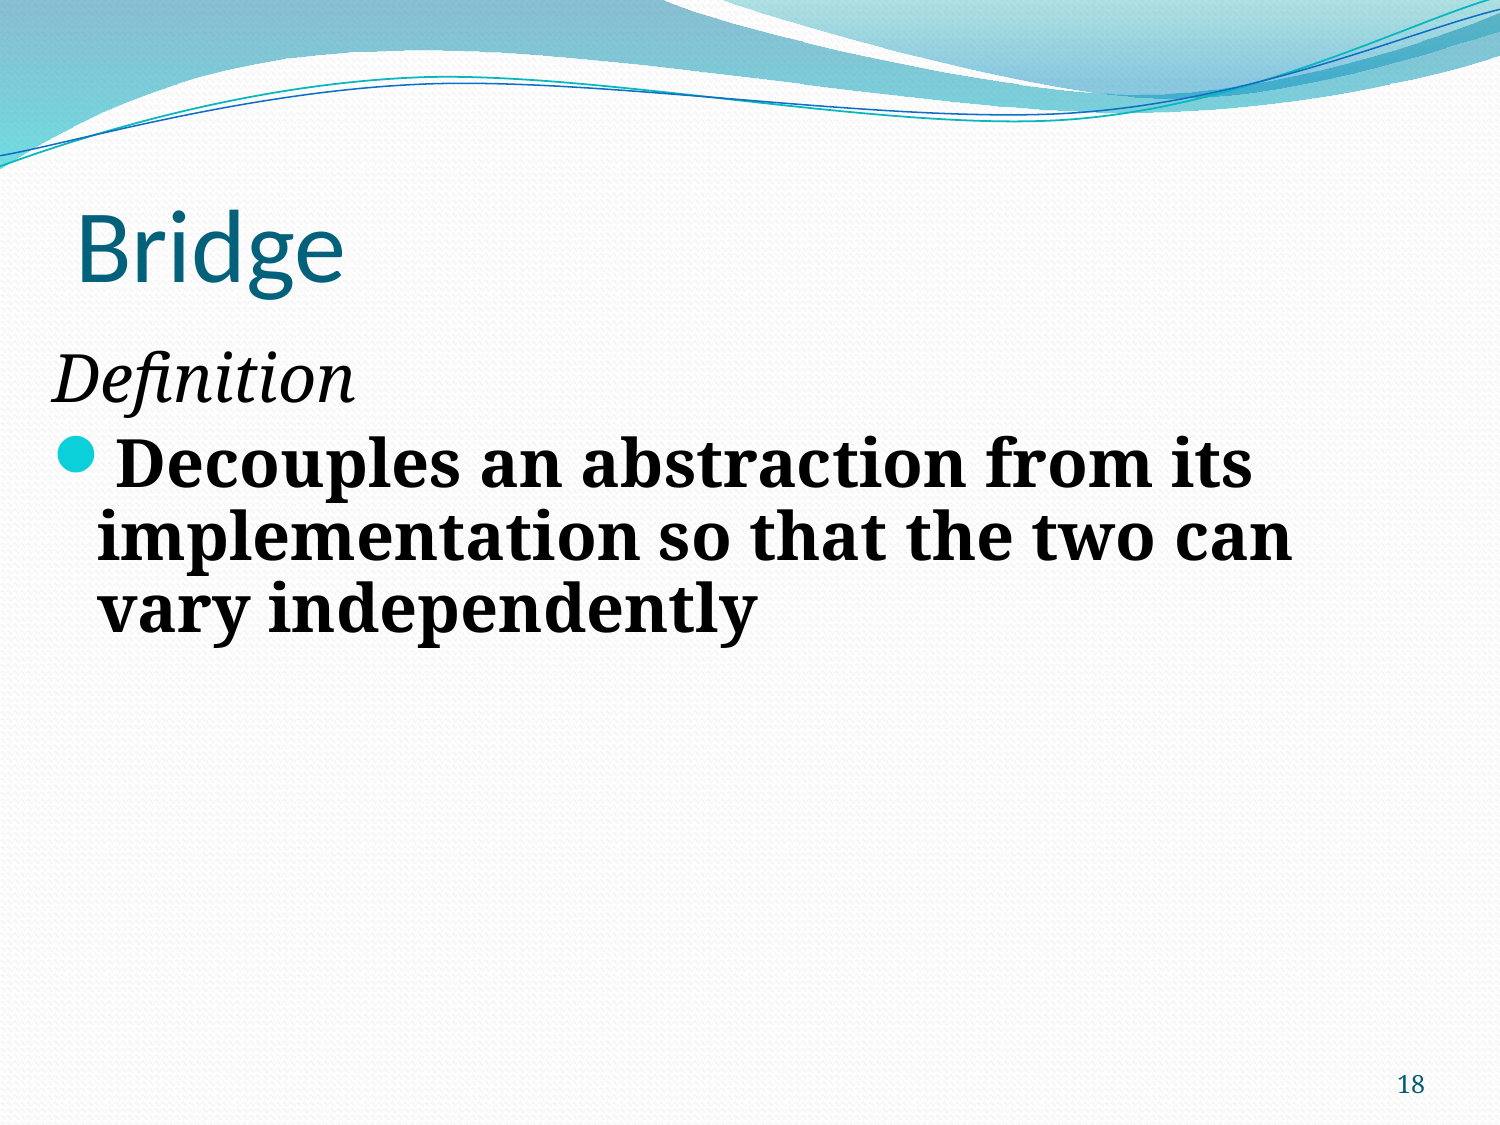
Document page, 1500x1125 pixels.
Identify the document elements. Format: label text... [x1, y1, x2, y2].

slide_number 18 [1299, 1042, 1425, 1103]
title Bridge [75, 115, 1425, 303]
list Definition Decouples an abstraction from its implementation so that the two can vary independently [37, 337, 1412, 988]
